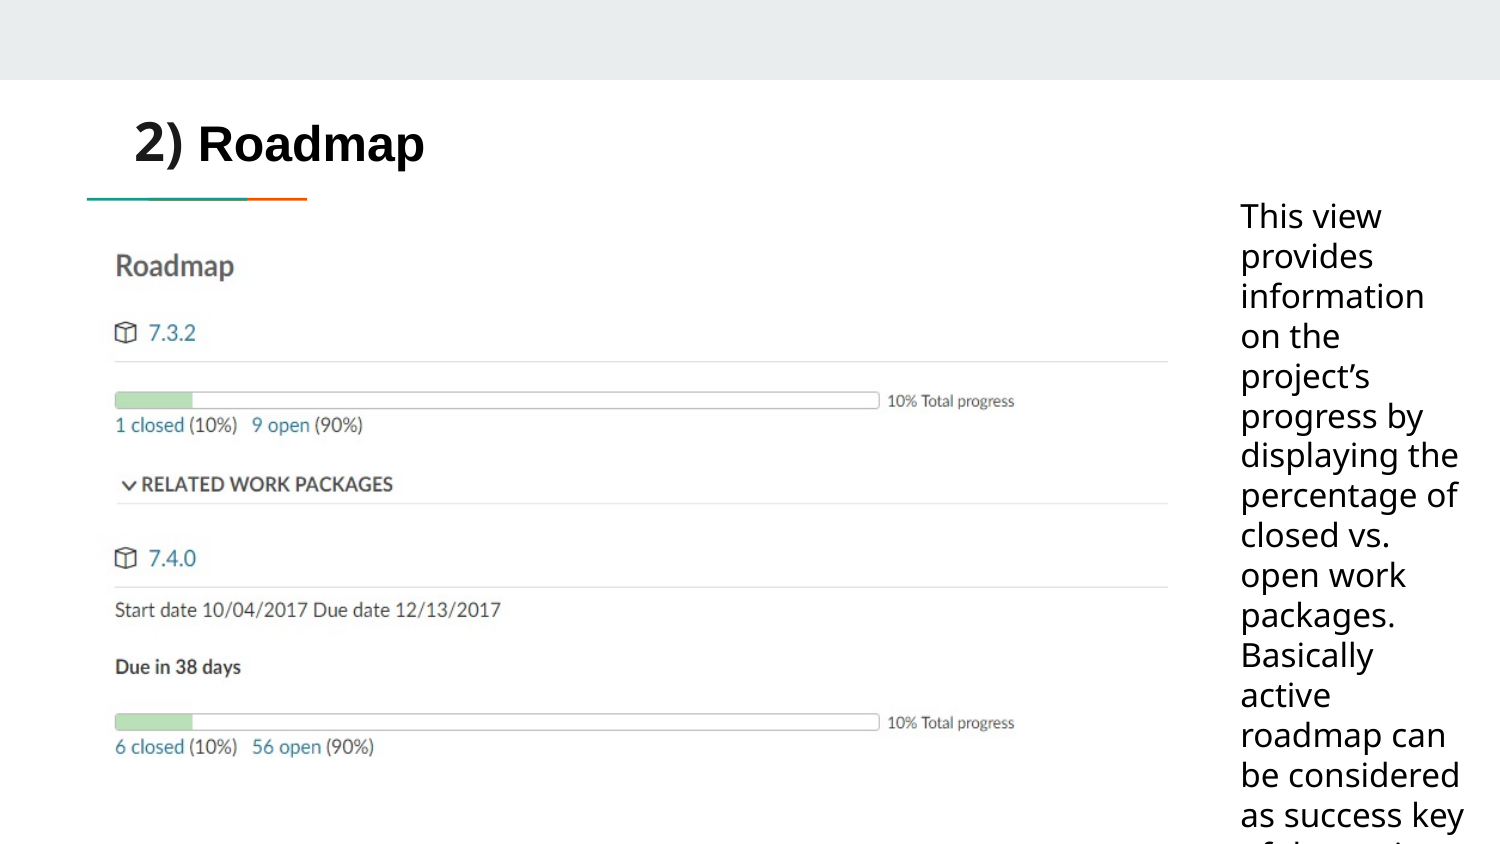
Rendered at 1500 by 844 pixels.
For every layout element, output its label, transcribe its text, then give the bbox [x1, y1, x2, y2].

title 2) Roadmap [119, 92, 1381, 181]
picture [97, 250, 1168, 764]
text_box This view provides information on the project’s progress by displaying the percentage of closed vs. open work packages. Basically active roadmap can be considered as success key of the project [1225, 180, 1482, 834]
